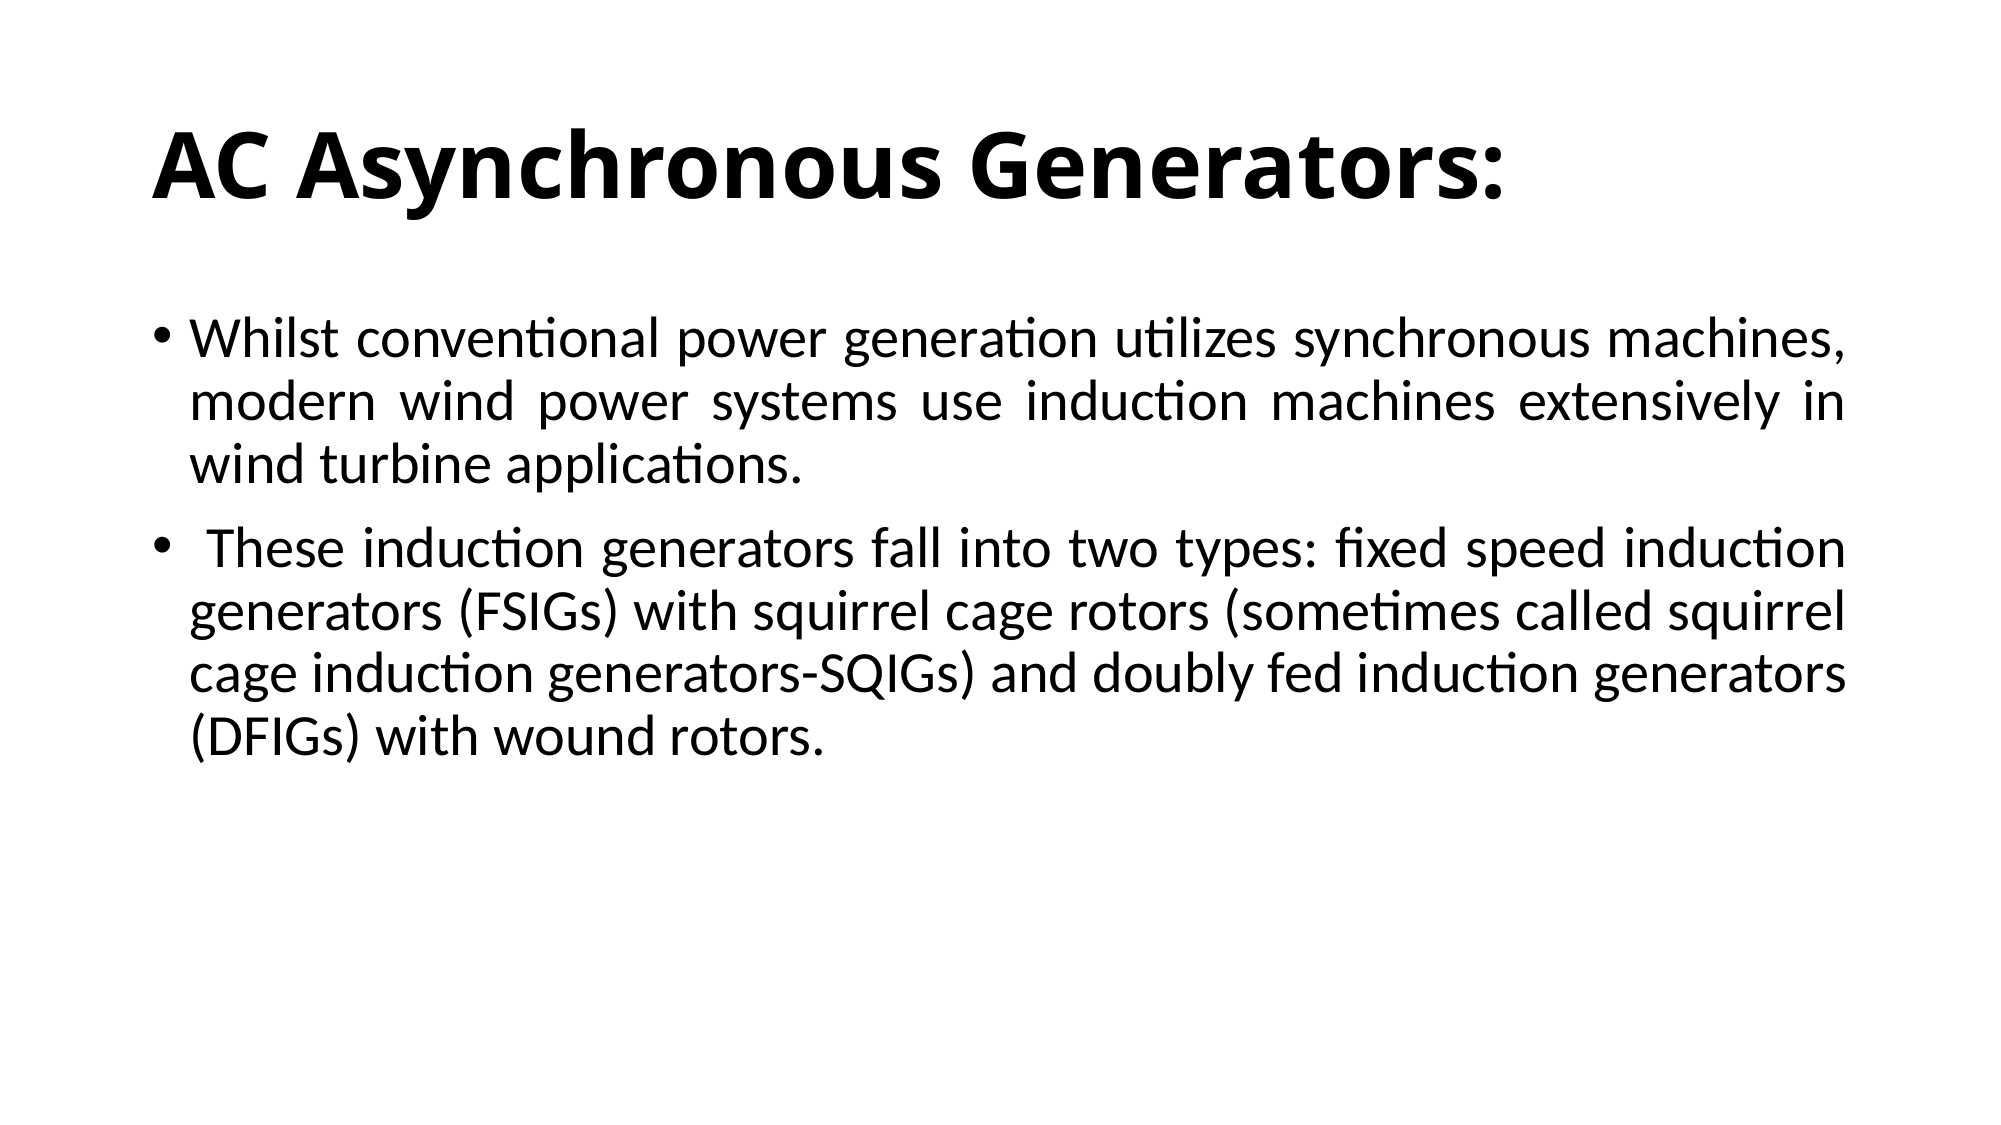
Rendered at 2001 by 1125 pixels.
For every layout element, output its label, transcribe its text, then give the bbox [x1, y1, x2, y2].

list Whilst conventional power generation utilizes synchronous machines, modern wind power systems use induction machines extensively in wind turbine applications. These induction generators fall into two types: fixed speed induction generators (FSIGs) with squirrel cage rotors (sometimes called squirrel cage induction generators-SQIGs) and doubly fed induction generators (DFIGs) with wound rotors. [137, 299, 1863, 1014]
title AC Asynchronous Generators: [137, 59, 1863, 278]
